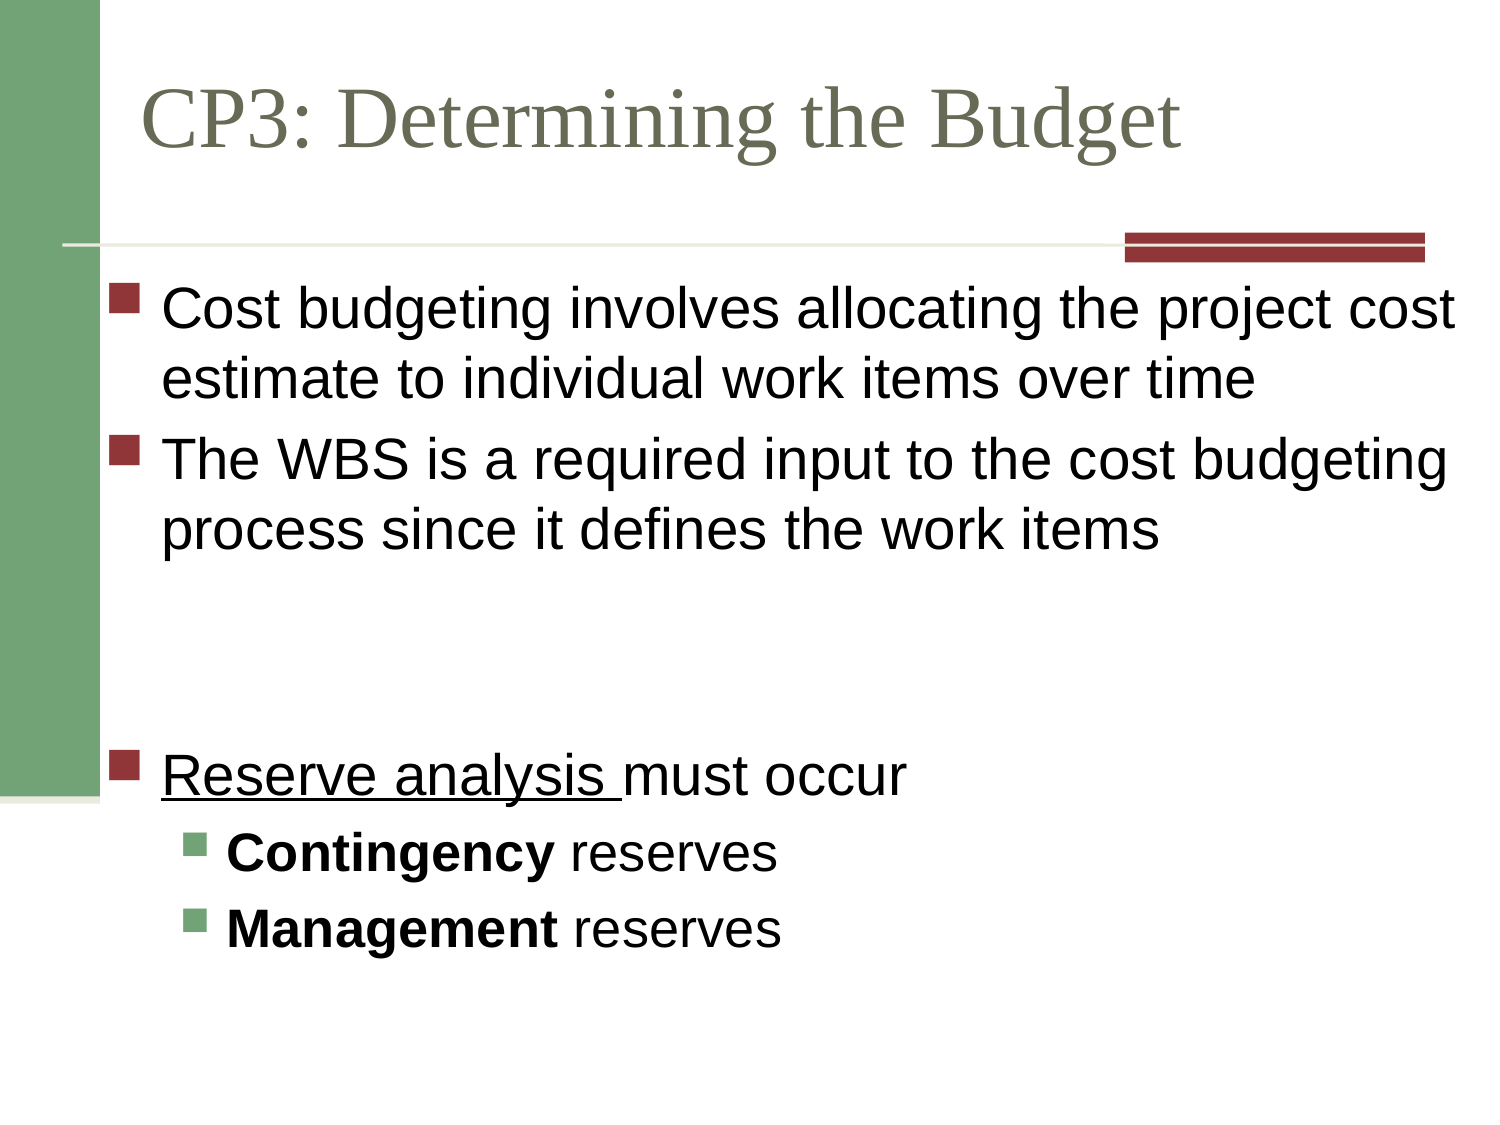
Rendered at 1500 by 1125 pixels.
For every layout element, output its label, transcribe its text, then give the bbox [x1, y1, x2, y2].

list Cost budgeting involves allocating the project cost estimate to individual work items over time The WBS is a required input to the cost budgeting process since it defines the work items Reserve analysis must occur Contingency reserves Management reserves [89, 262, 1500, 1049]
title CP3: Determining the Budget [125, 24, 1500, 200]
